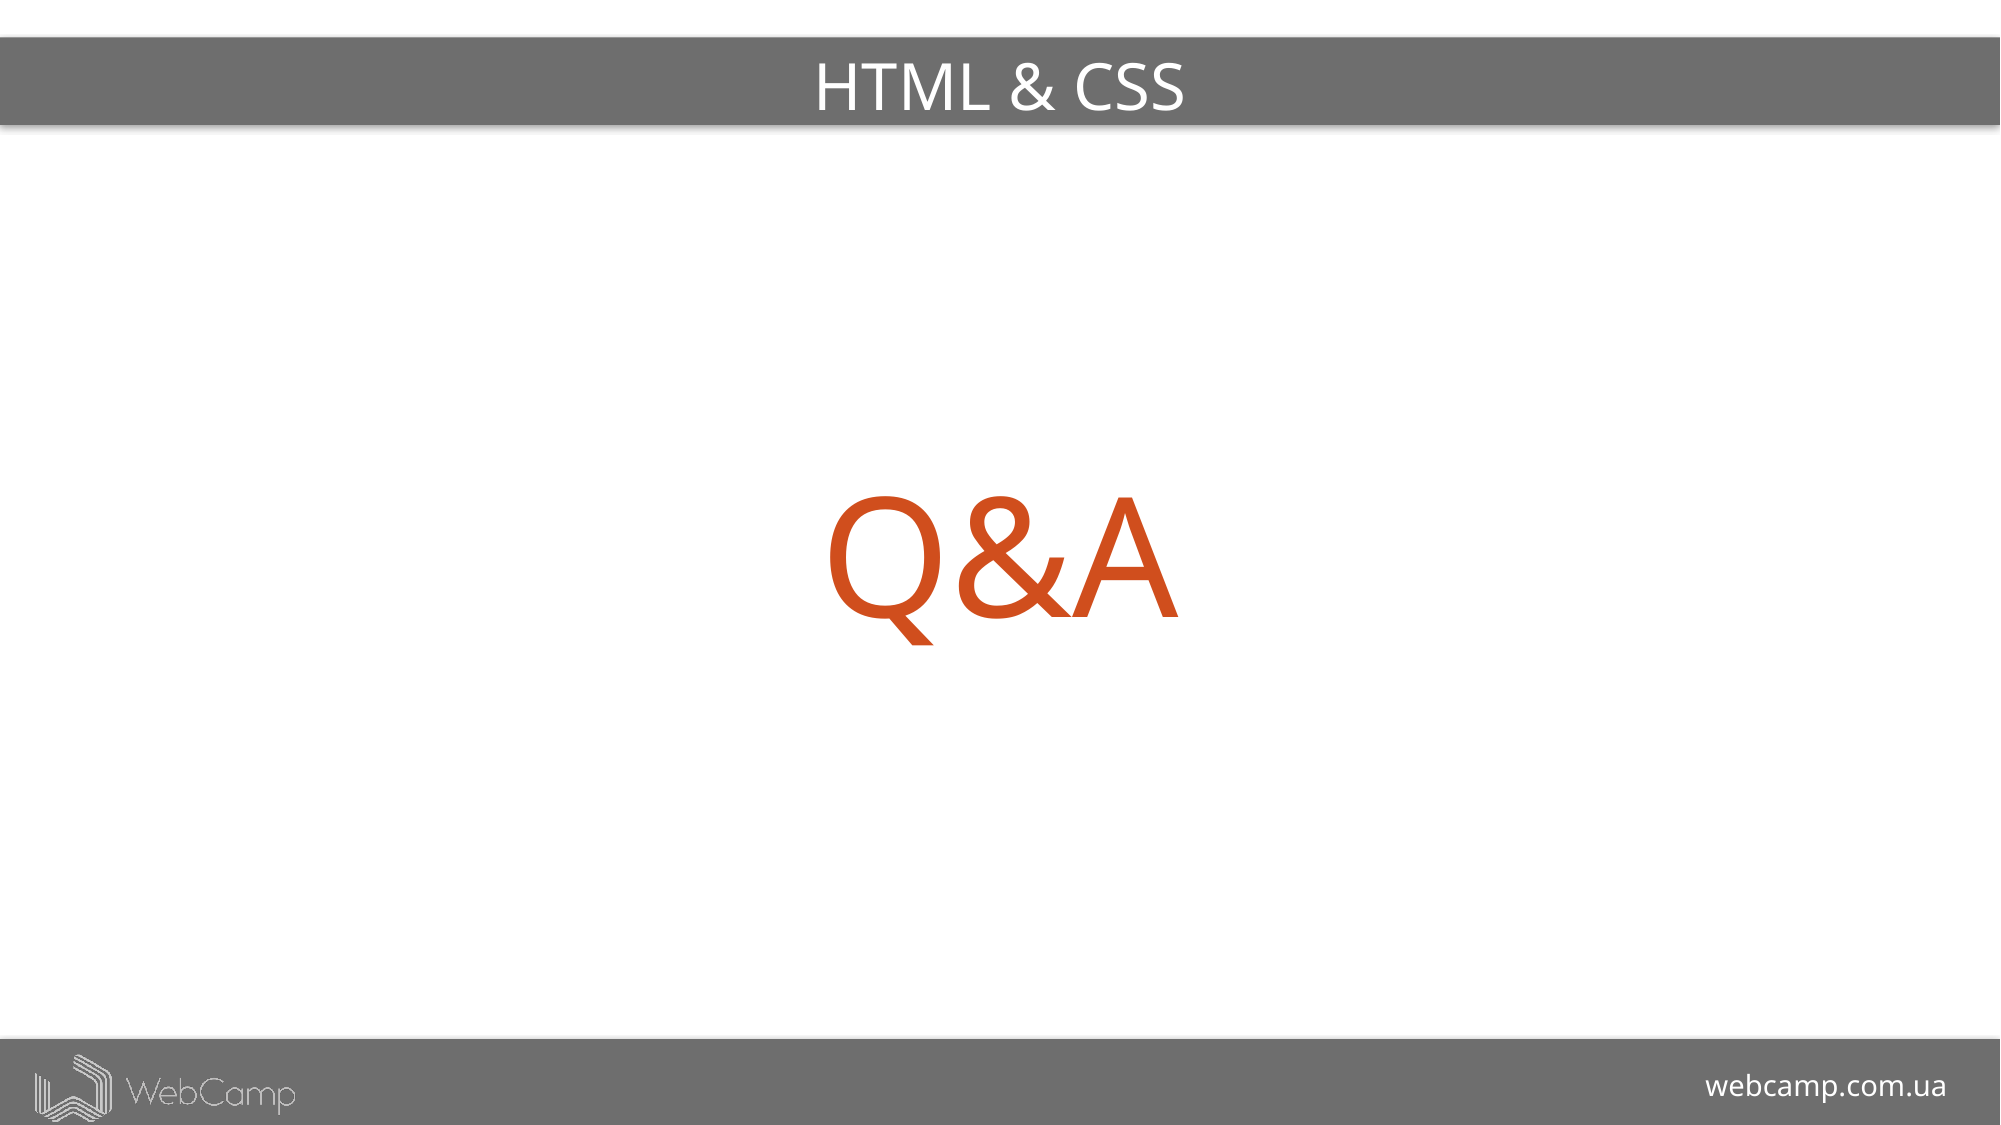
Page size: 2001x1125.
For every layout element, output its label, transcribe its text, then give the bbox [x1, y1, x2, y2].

text_box HTML & CSS [324, 37, 1675, 132]
text_box [0, 34, 2000, 128]
text_box Q&A [306, 450, 1694, 653]
picture [4, 1044, 326, 1125]
text_box [0, 1036, 2000, 1125]
text_box webcamp.com.ua [662, 1059, 1963, 1110]
